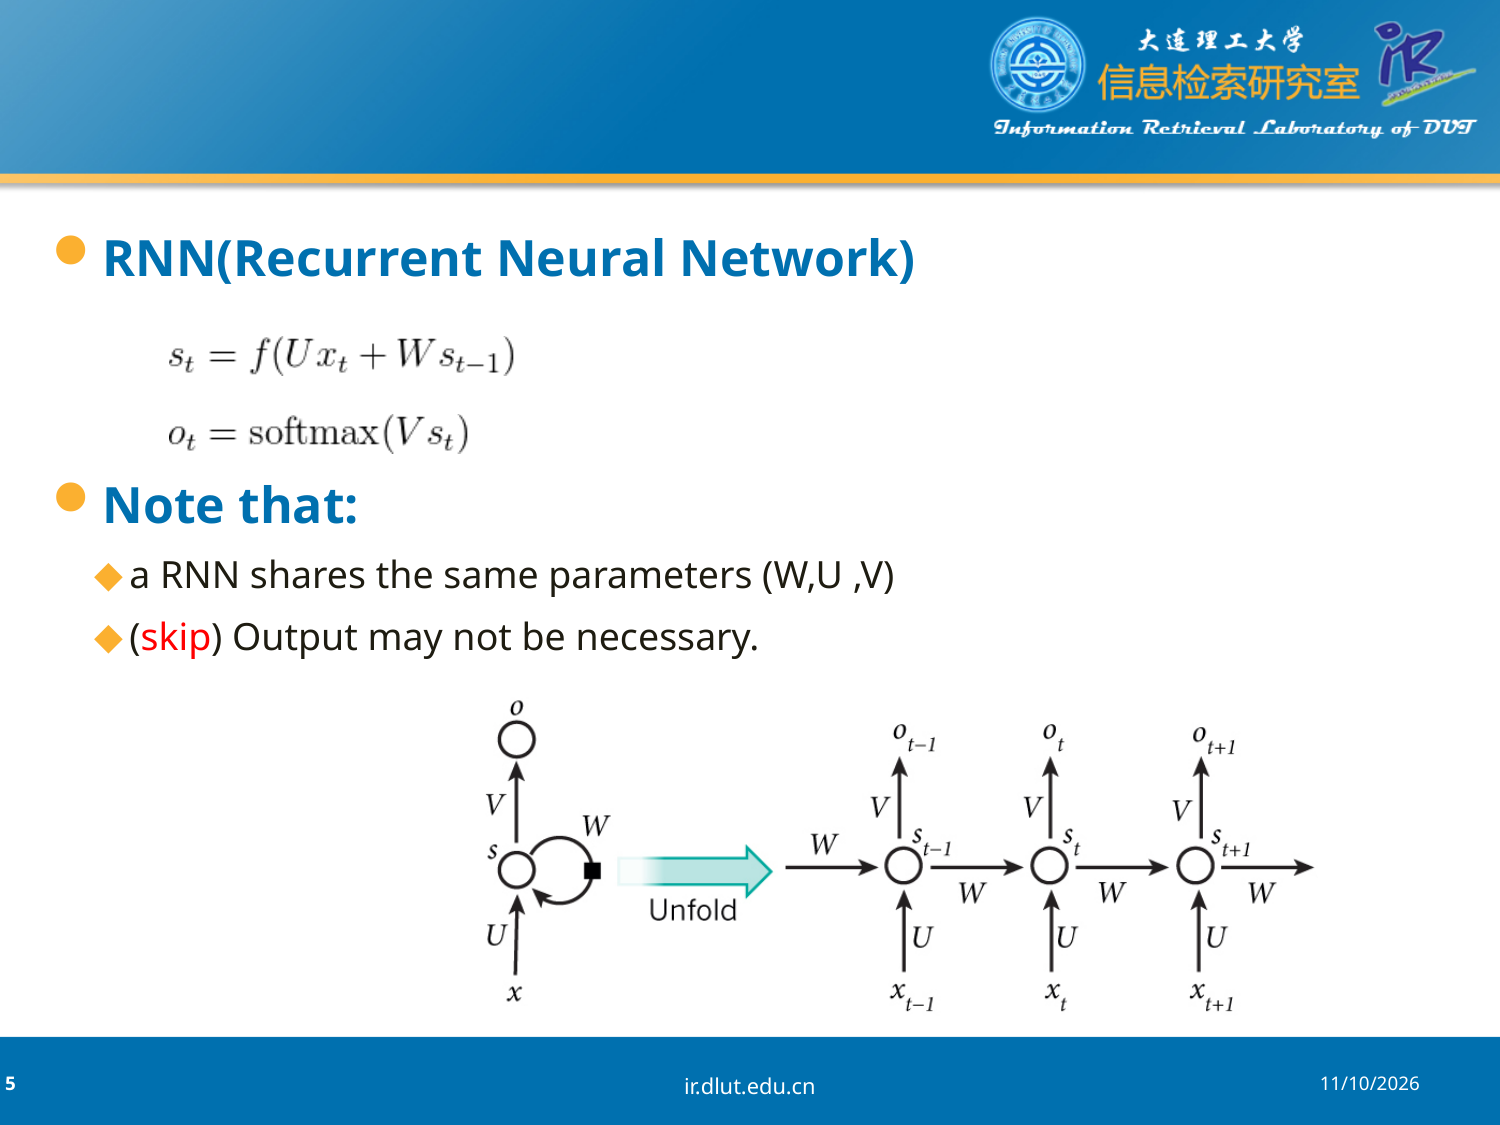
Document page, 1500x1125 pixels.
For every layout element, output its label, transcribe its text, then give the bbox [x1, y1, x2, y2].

picture [0, 0, 1500, 1125]
list RNN(Recurrent Neural Network) Note that: a RNN shares the same parameters (W,U ,V) (skip) Output may not be necessary. [37, 218, 1459, 1023]
